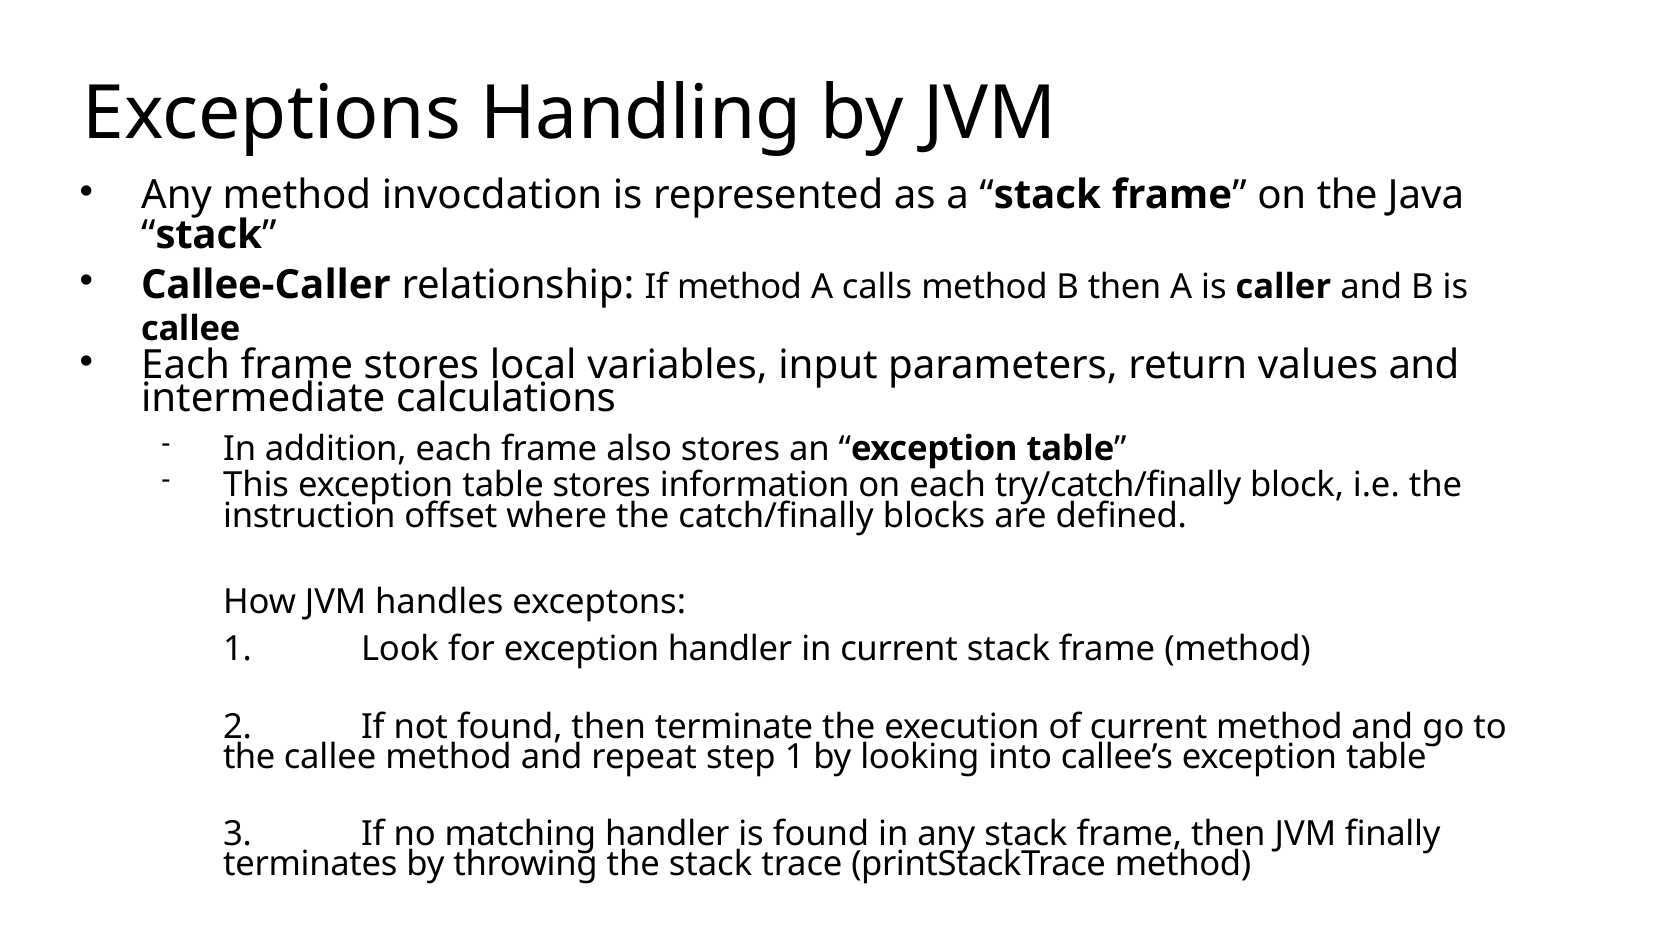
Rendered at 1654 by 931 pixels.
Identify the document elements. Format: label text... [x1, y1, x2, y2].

list Any method invocdation is represented as a “stack frame” on the Java “stack” Callee-Caller relationship: If method A calls method B then A is caller and B is callee Each frame stores local variables, input parameters, return values and intermediate calculations In addition, each frame also stores an “exception table” This exception table stores information on each try/catch/finally block, i.e. the instruction offset where the catch/finally blocks are defined. How JVM handles exceptons: 1. Look for exception handler in current stack frame (method) 2. If not found, then terminate the execution of current method and go to the callee method and repeat step 1 by looking into callee’s exception table 3. If no matching handler is found in any stack frame, then JVM finally terminates by throwing the stack trace (printStackTrace method) [59, 177, 1536, 886]
title Exceptions Handling by JVM [82, 0, 1571, 148]
